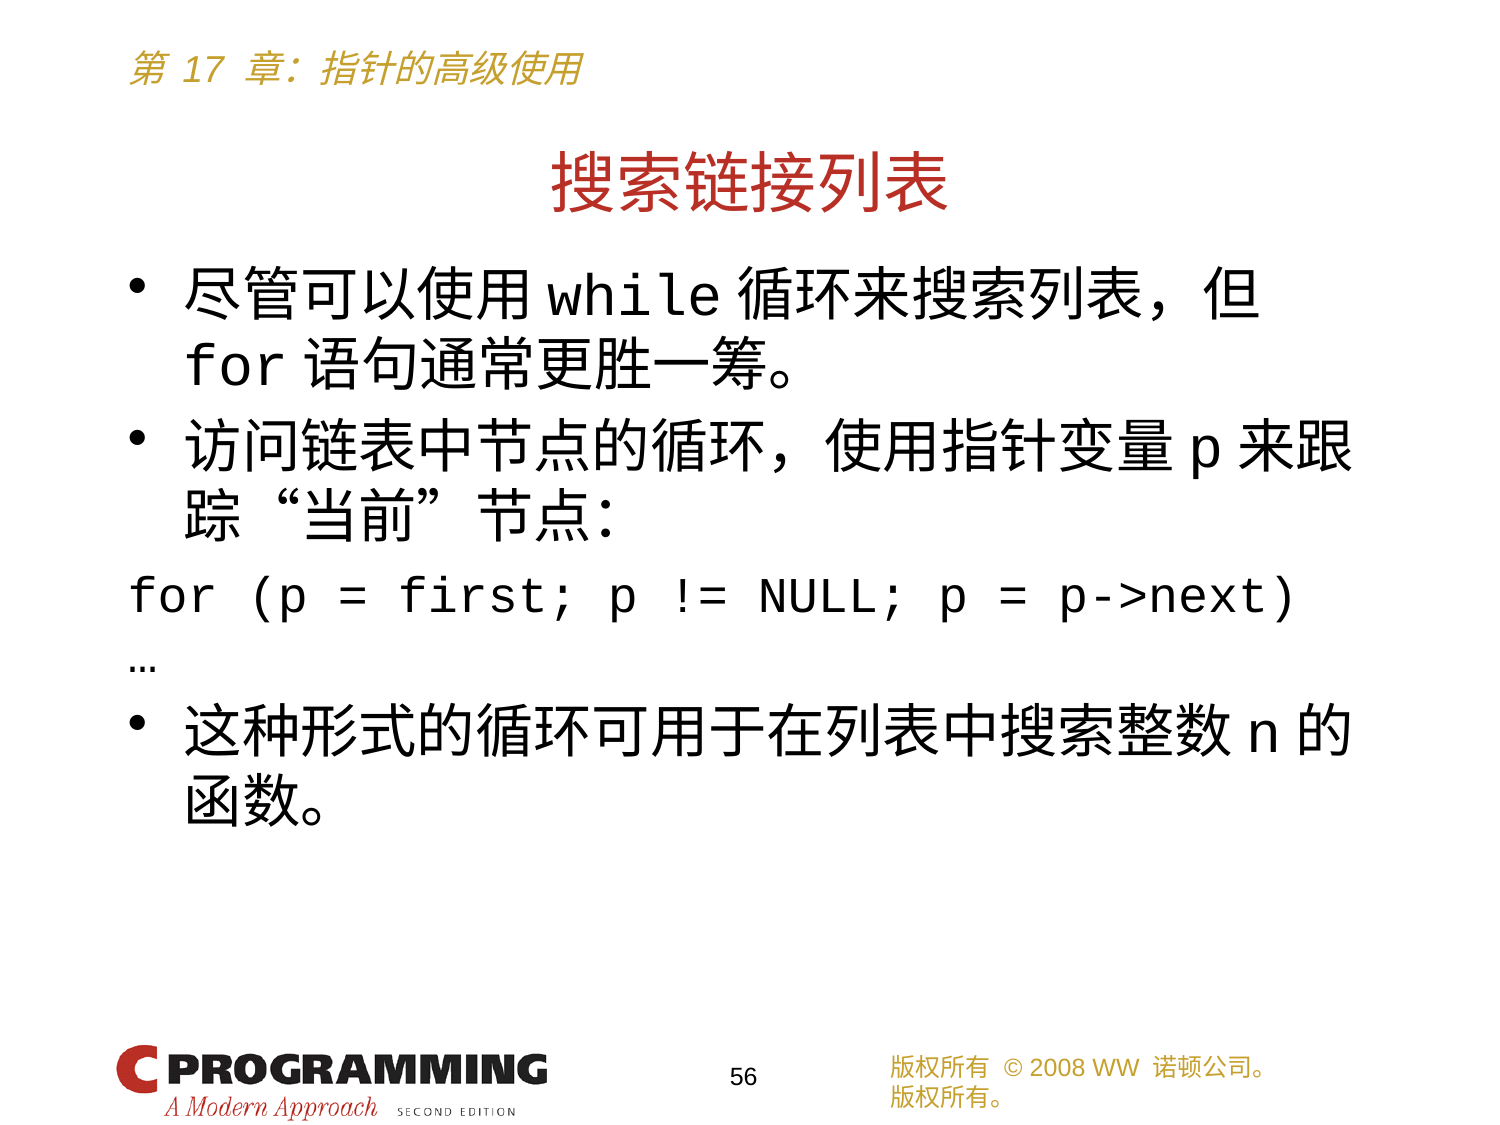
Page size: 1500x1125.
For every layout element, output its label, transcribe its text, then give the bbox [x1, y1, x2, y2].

footer 版权所有 © 2008 WW 诺顿公司。 版权所有。 [874, 1043, 1388, 1119]
picture [112, 1041, 550, 1123]
slide_number 56 [687, 1049, 801, 1101]
list 尽管可以使用while循环来搜索列表，但for语句通常更胜一筹。 访问链表中节点的循环，使用指针变量p来跟踪“当前”节点： for (p = first; p != NULL; p = p->next) … 这种形式的循环可用于在列表中搜索整数n的函数。 [112, 249, 1388, 1038]
title 搜索链接列表 [112, 125, 1388, 238]
